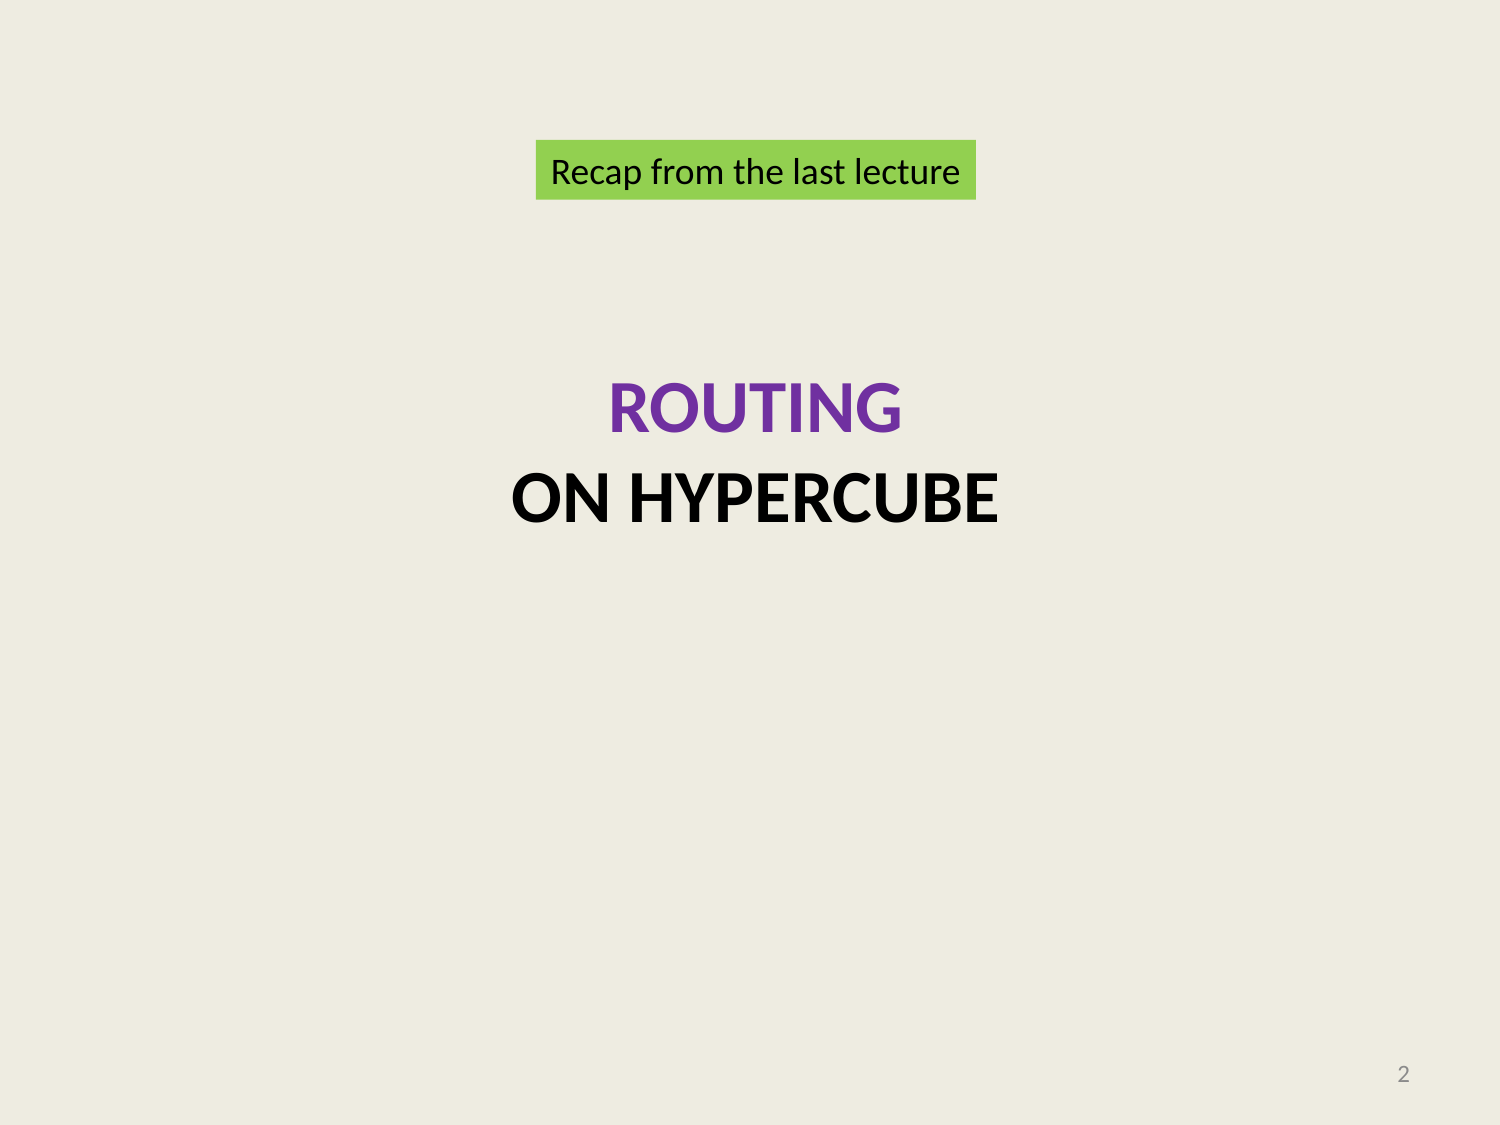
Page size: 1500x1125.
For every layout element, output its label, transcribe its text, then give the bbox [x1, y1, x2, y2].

slide_number 2 [1074, 1042, 1425, 1103]
title Routing on Hypercube [118, 350, 1394, 574]
text_box Recap from the last lecture [535, 139, 976, 200]
